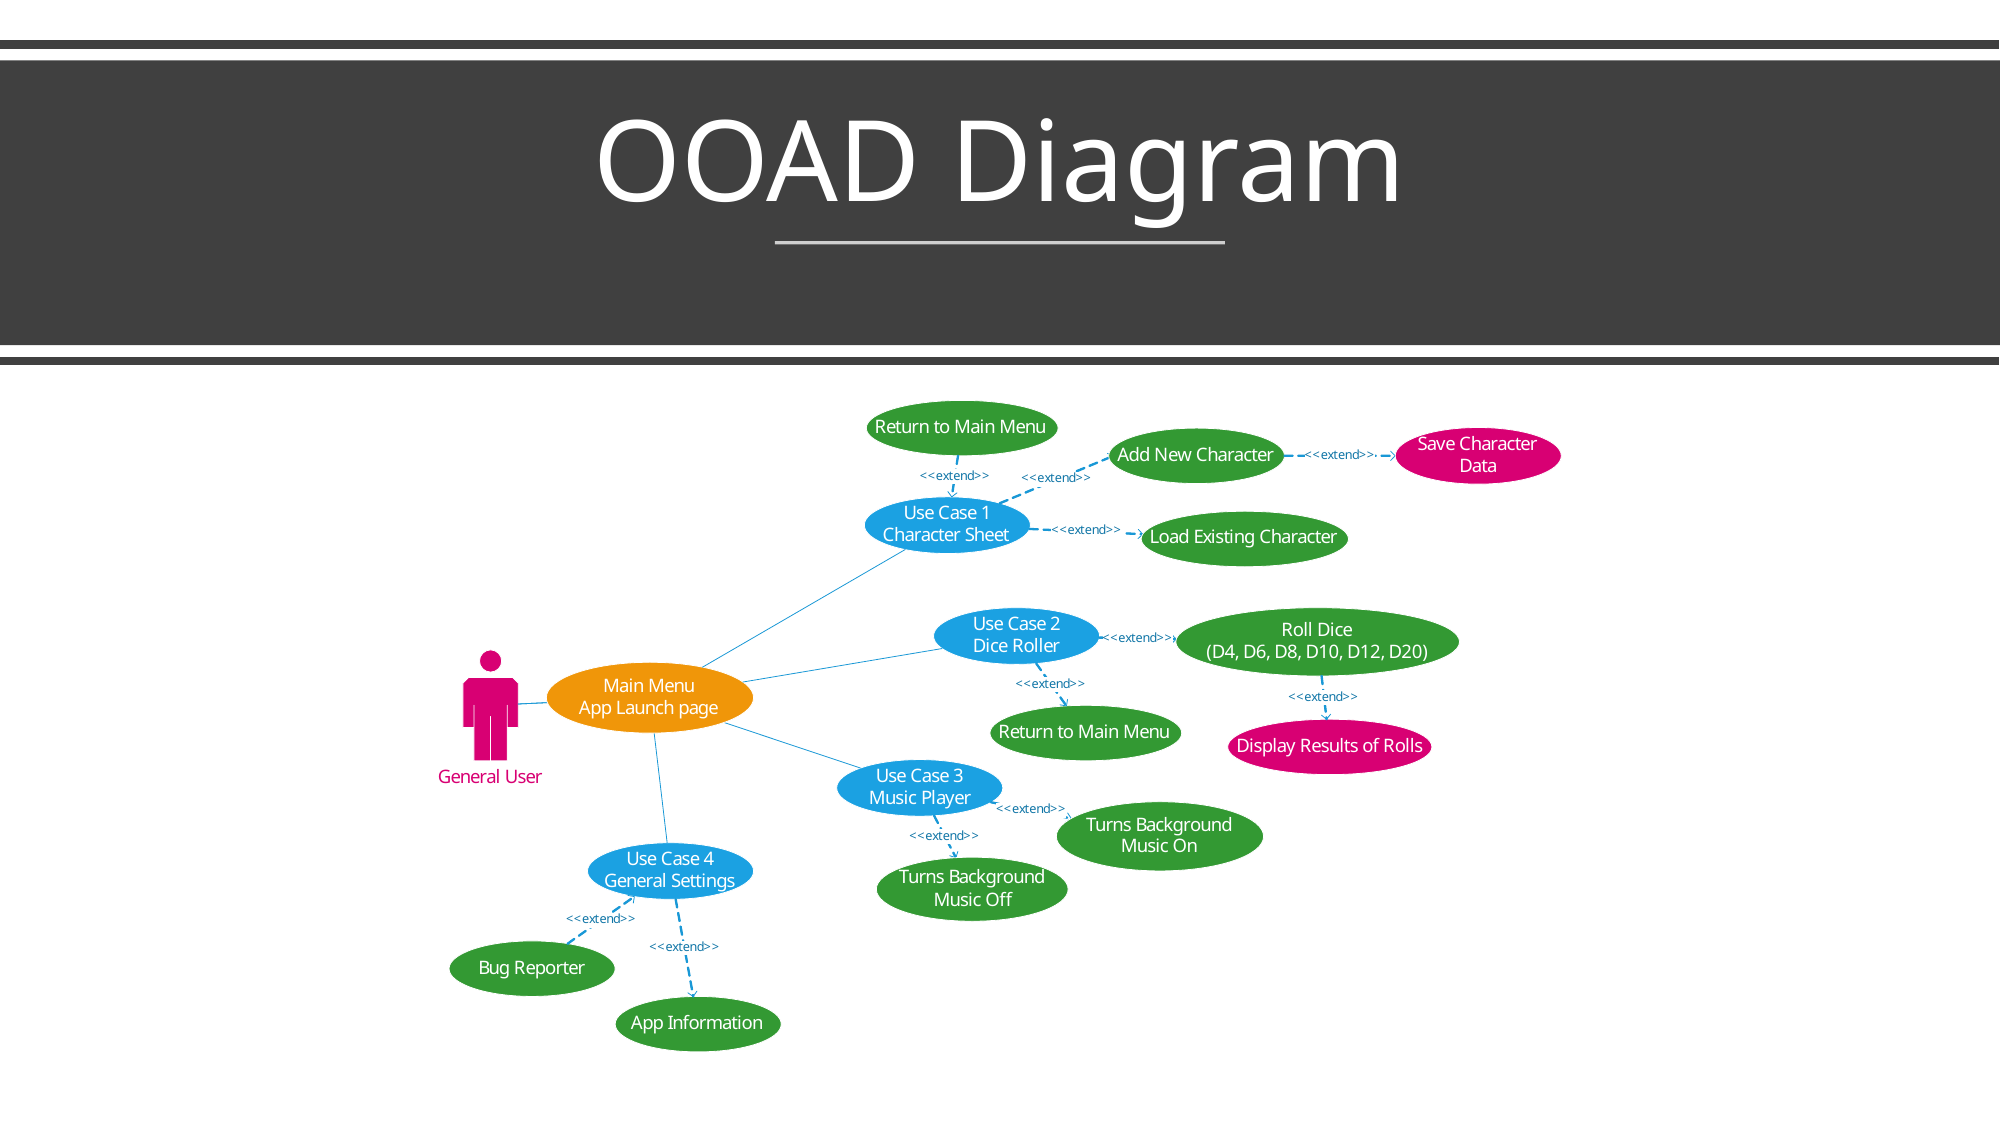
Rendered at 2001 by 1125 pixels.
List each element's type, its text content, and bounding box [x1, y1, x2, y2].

title OOAD Diagram [86, 80, 1914, 233]
text_box [0, 59, 2000, 346]
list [427, 398, 1564, 1054]
